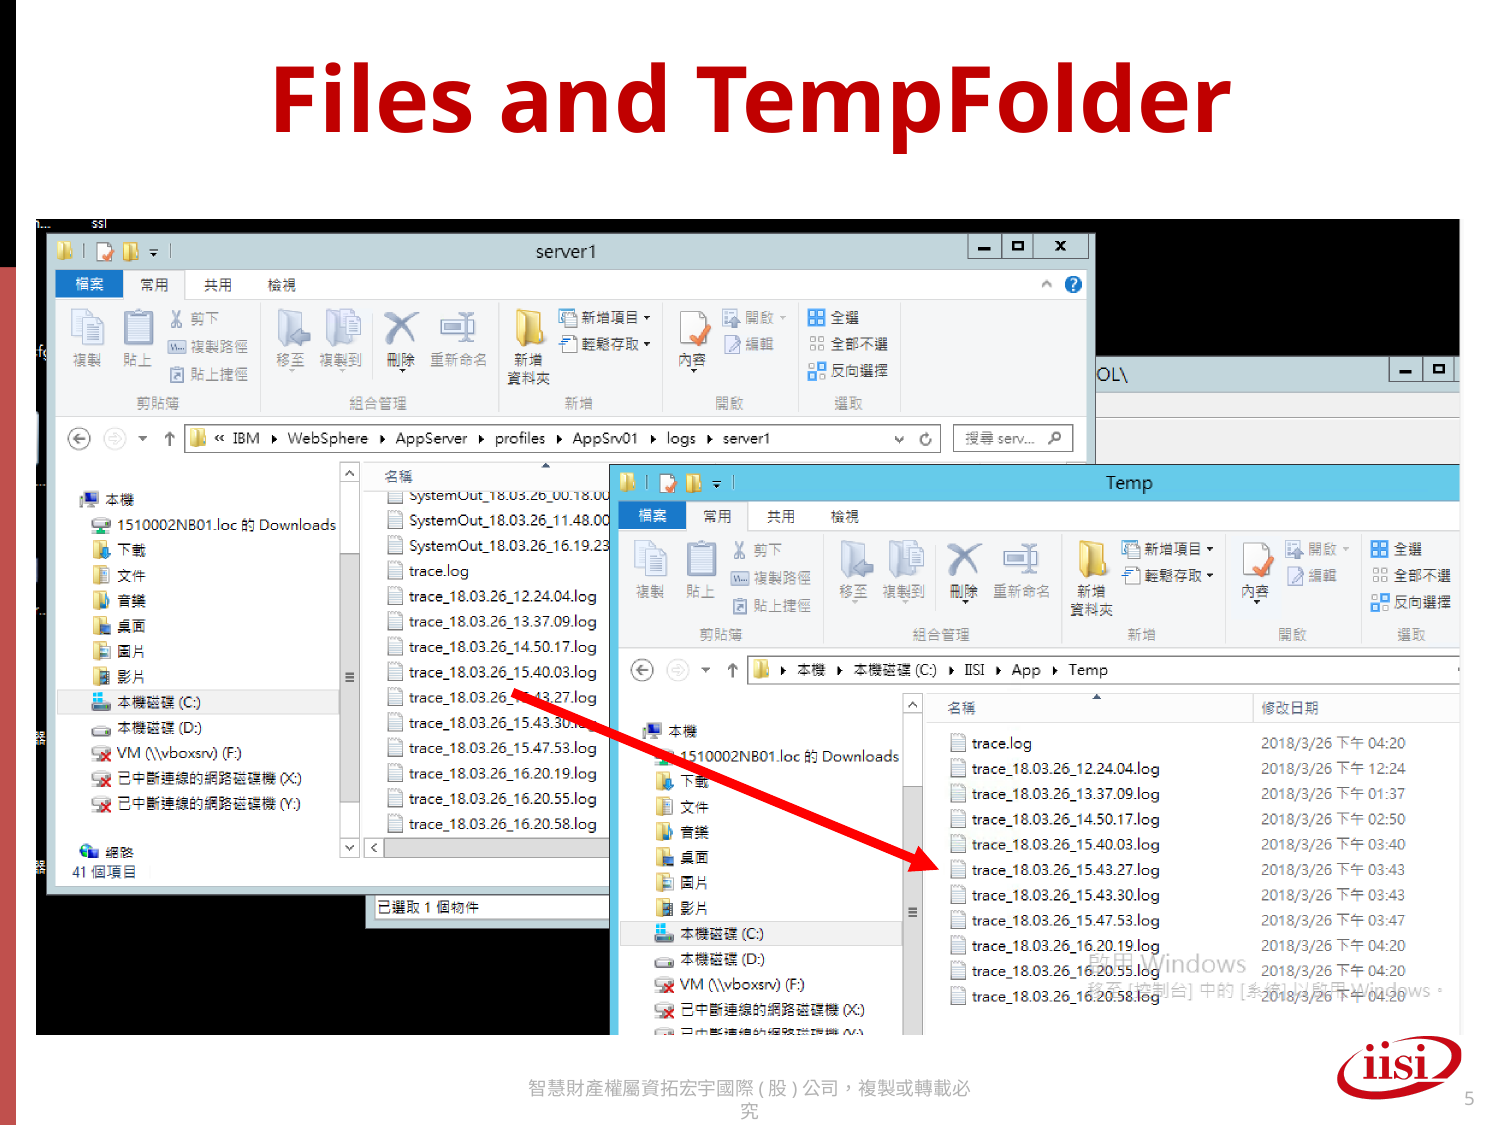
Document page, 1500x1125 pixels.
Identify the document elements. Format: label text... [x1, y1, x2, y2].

picture [35, 219, 1464, 1069]
title Files and TempFolder [76, 2, 1427, 190]
footer 智慧財產權屬資拓宏宇國際(股)公司，複製或轉載必究 [512, 1069, 988, 1125]
slide_number 5 [1139, 1069, 1490, 1125]
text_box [512, 692, 940, 870]
